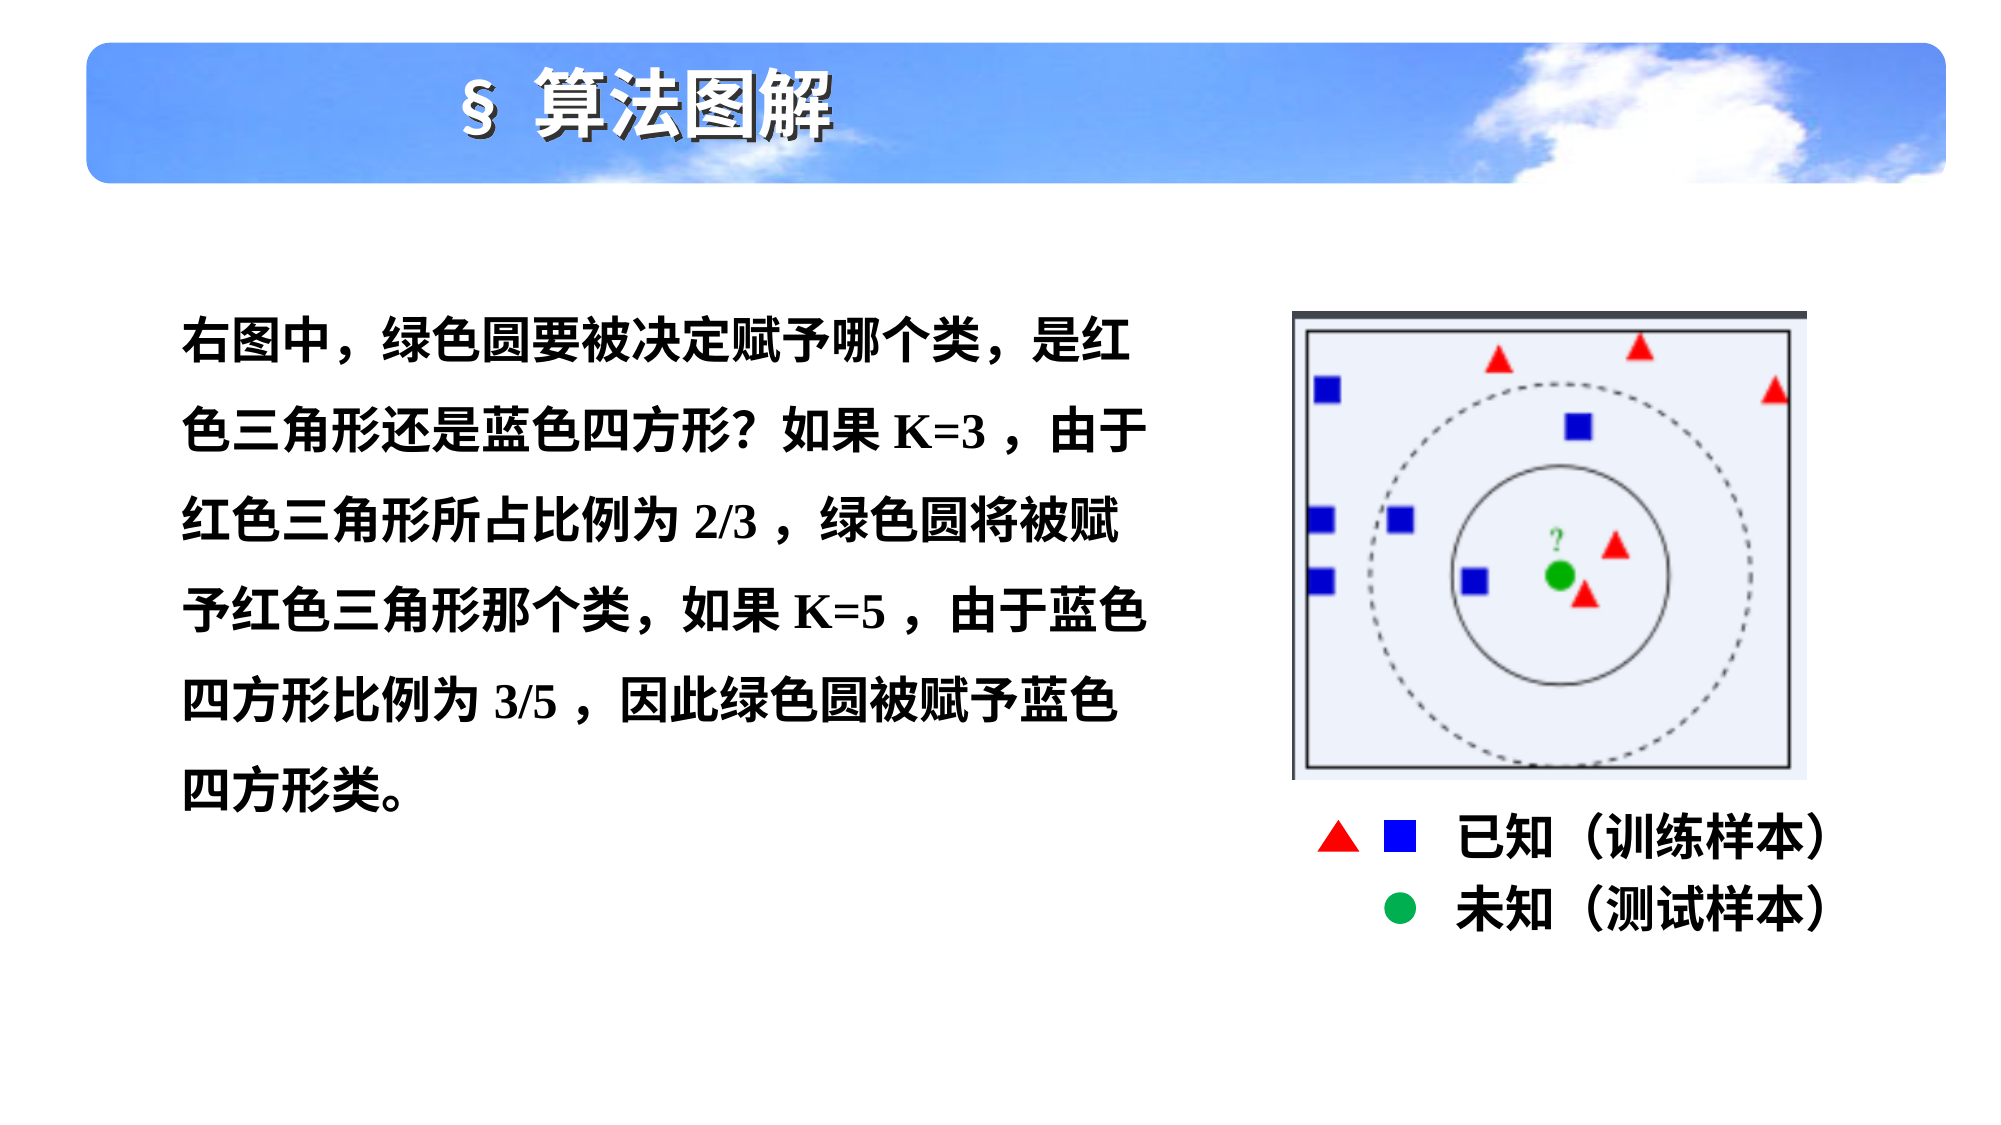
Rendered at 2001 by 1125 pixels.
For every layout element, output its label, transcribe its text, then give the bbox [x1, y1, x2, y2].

text_box [1384, 892, 1417, 924]
text_box 已知（训练样本） [1440, 797, 1894, 870]
title § 算法图解 [444, 42, 1658, 161]
text_box [1384, 819, 1417, 852]
picture [1292, 311, 1807, 780]
text_box [1317, 819, 1360, 852]
text_box 未知（测试样本） [1440, 870, 1894, 945]
picture [86, 42, 1946, 184]
text_box 右图中，绿色圆要被决定赋予哪个类，是红色三角形还是蓝色四方形？如果K=3，由于红色三角形所占比例为2/3，绿色圆将被赋予红色三角形那个类，如果K=5，由于蓝色四方形比例为3/5，因此绿色圆被赋予蓝色四方形类。 [167, 271, 1167, 826]
